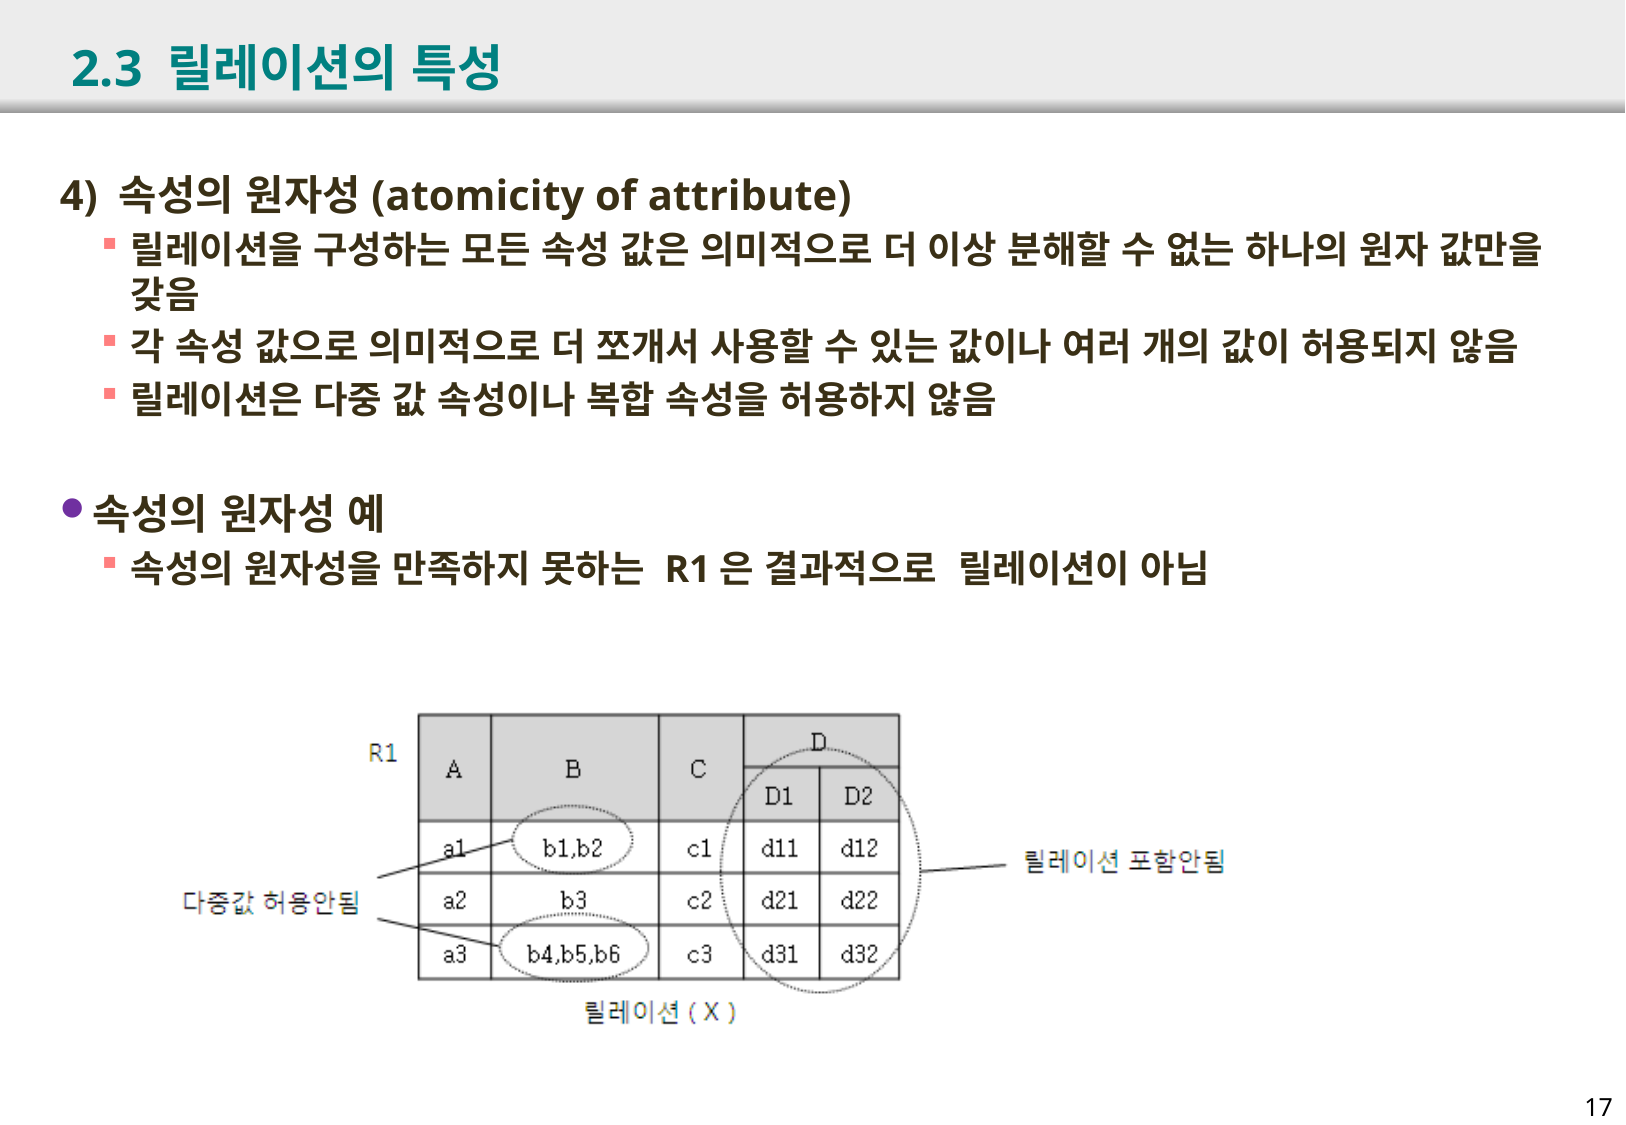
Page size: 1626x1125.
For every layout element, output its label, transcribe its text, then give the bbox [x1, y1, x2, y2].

title 2.3 릴레이션의 특성 [56, 75, 1545, 115]
text_box [0, 0, 1625, 75]
picture [162, 692, 1250, 1036]
list 4) 속성의 원자성(atomicity of attribute) 릴레이션을 구성하는 모든 속성 값은 의미적으로 더 이상 분해할 수 없는 하나의 원자 값만을 갖음 각 속성 값으로 의미적으로 더 쪼개서 사용할 수 있는 값이나 여러 개의 값이 허용되지 않음 릴레이션은 다중 값 속성이나 복합 속성을 허용하지 않음 속성의 원자성 예 속성의 원자성을 만족하지 못하는 R1은 결과적으로 릴레이션이 아님 [44, 160, 1593, 1095]
